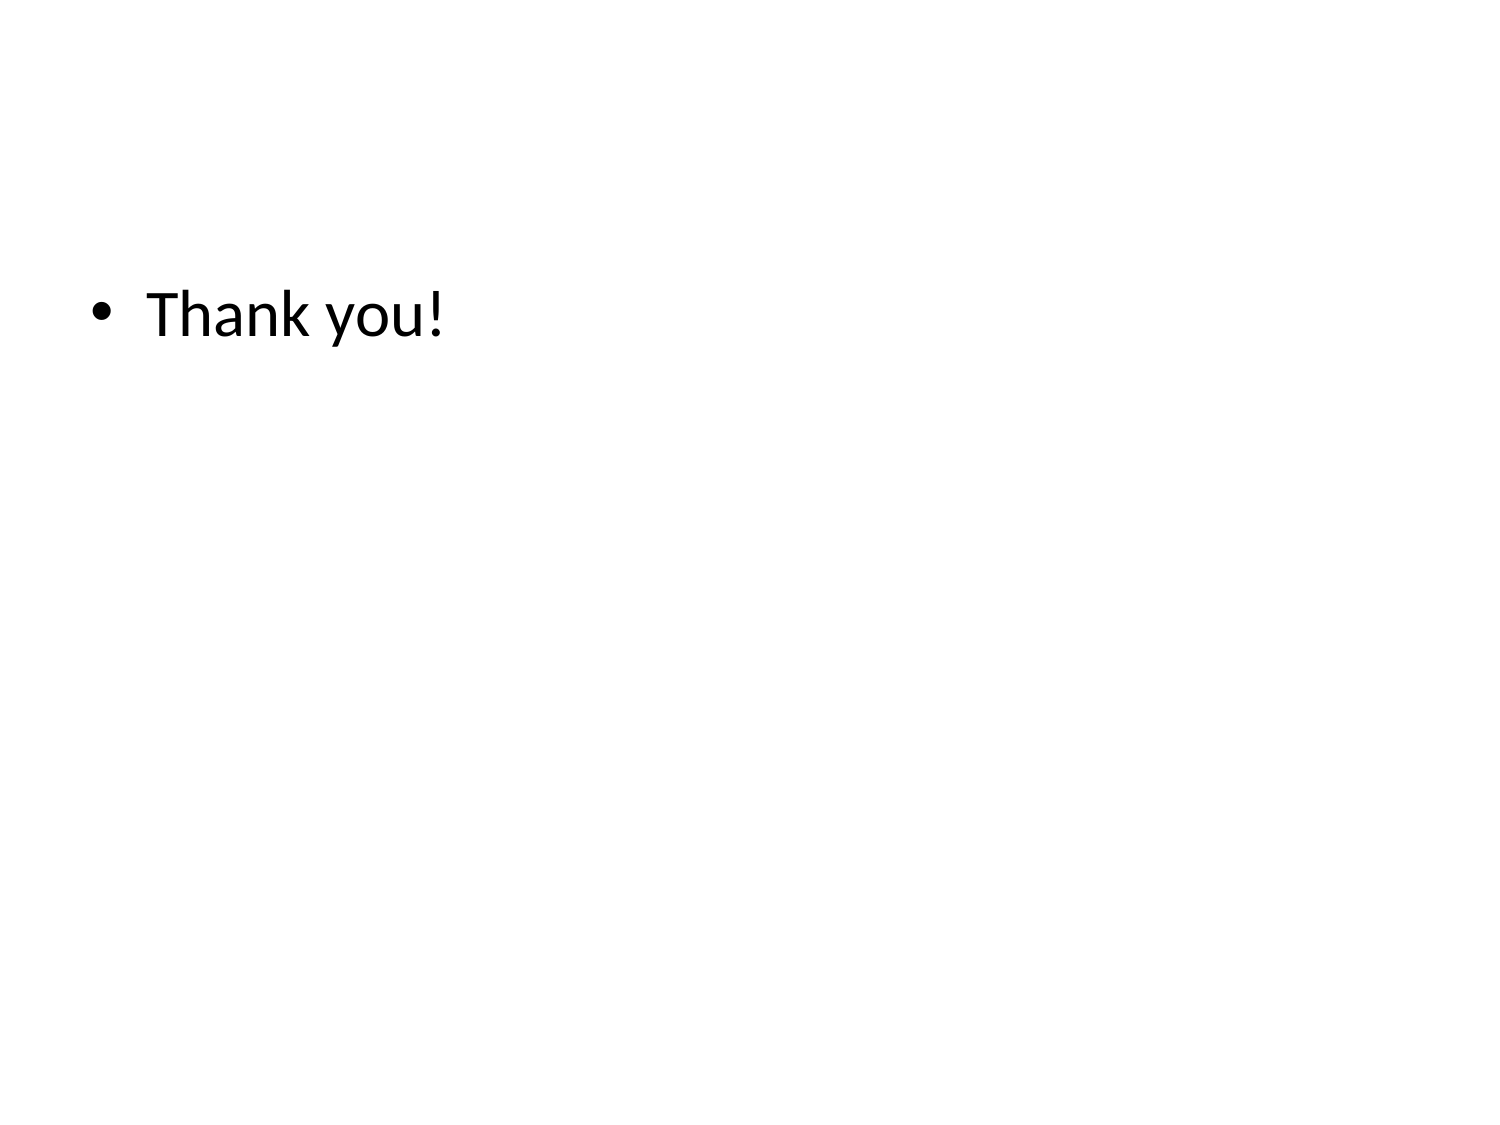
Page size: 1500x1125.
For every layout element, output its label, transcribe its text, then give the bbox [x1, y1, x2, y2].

list Thank you! [75, 262, 1425, 1005]
